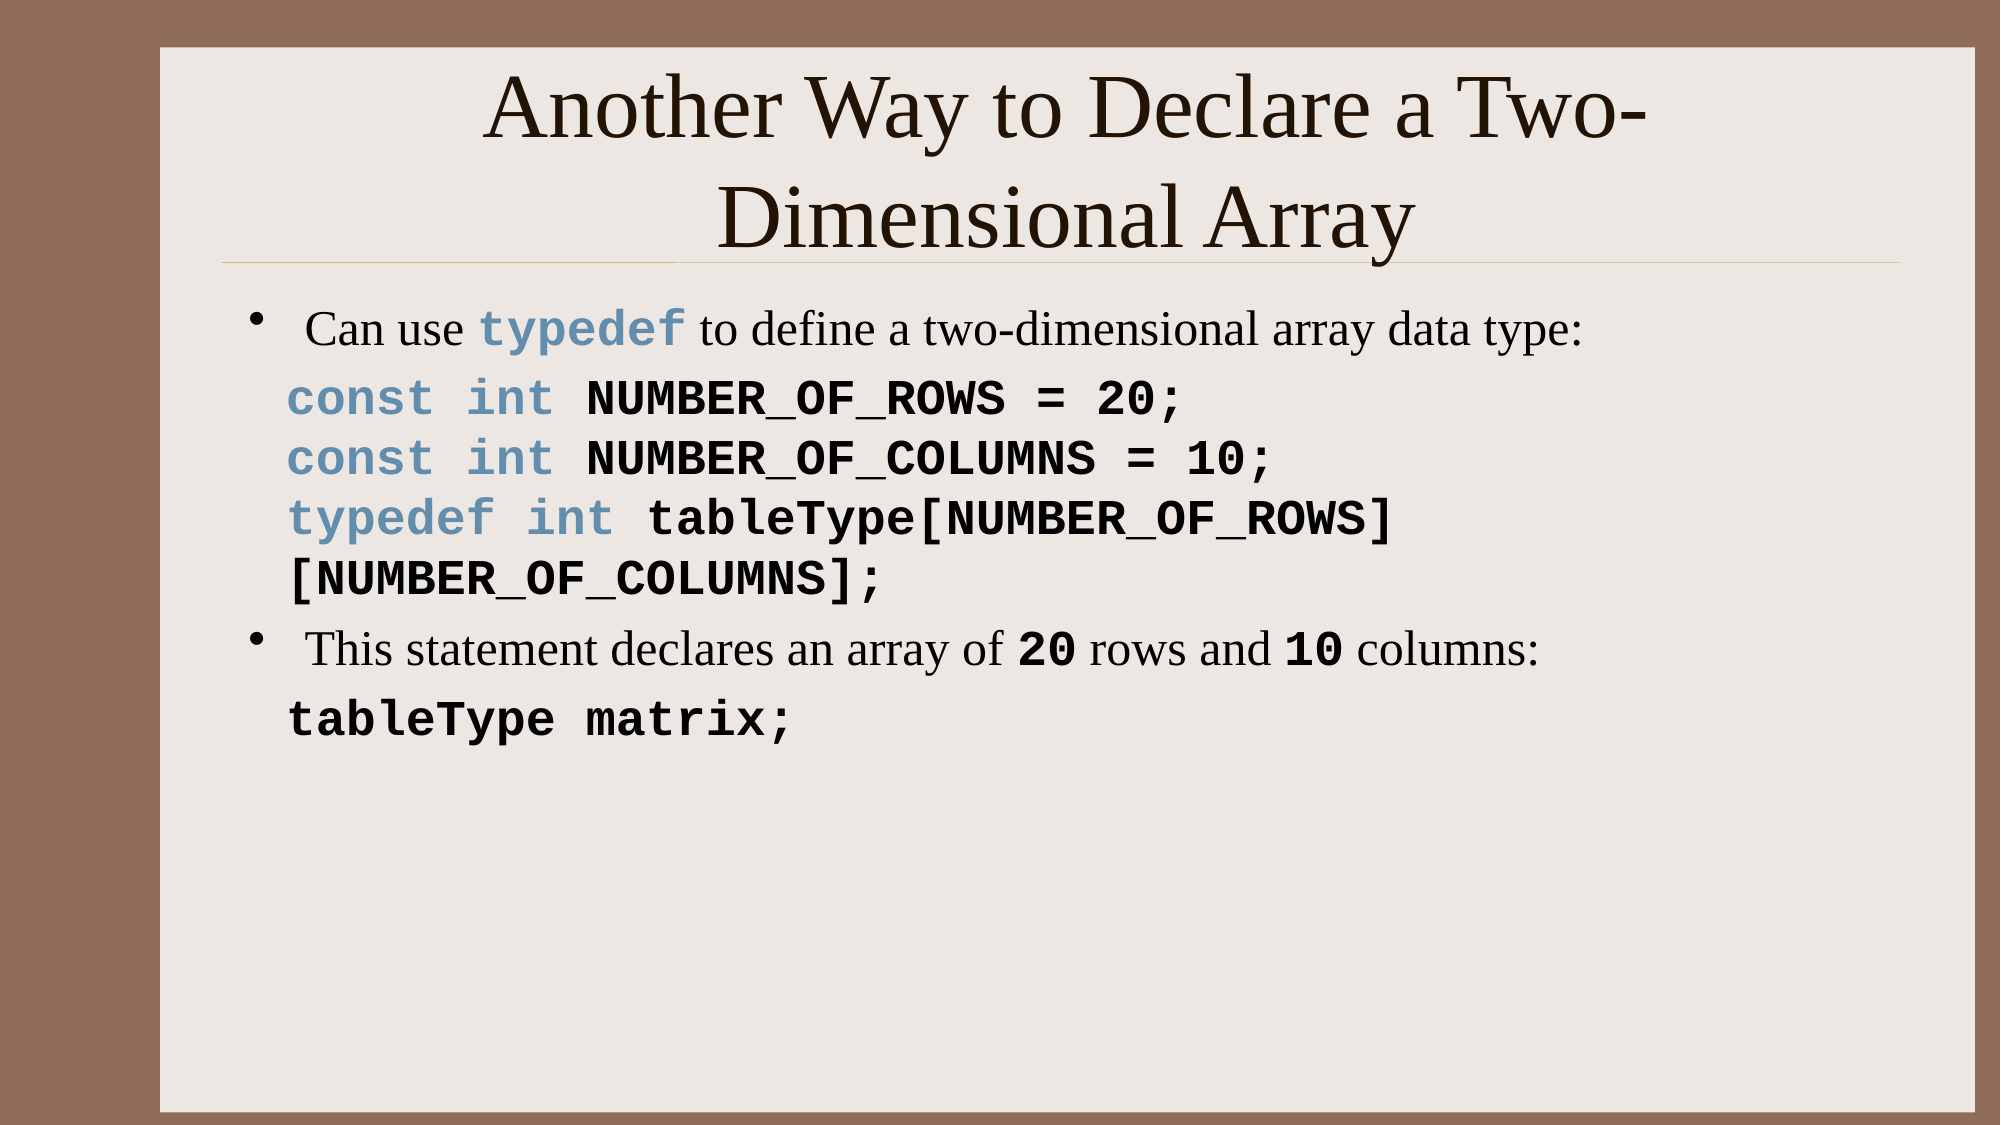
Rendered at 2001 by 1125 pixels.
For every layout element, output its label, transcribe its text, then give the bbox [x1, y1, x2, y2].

title Another Way to Declare a Two-Dimensional Array [233, 62, 1900, 250]
list Can use typedef to define a two-dimensional array data type: const int NUMBER_OF_ROWS = 20; const int NUMBER_OF_COLUMNS = 10; typedef int tableType[NUMBER_OF_ROWS][NUMBER_OF_COLUMNS]; This statement declares an array of 20 rows and 10 columns: tableType matrix; [233, 287, 1900, 963]
